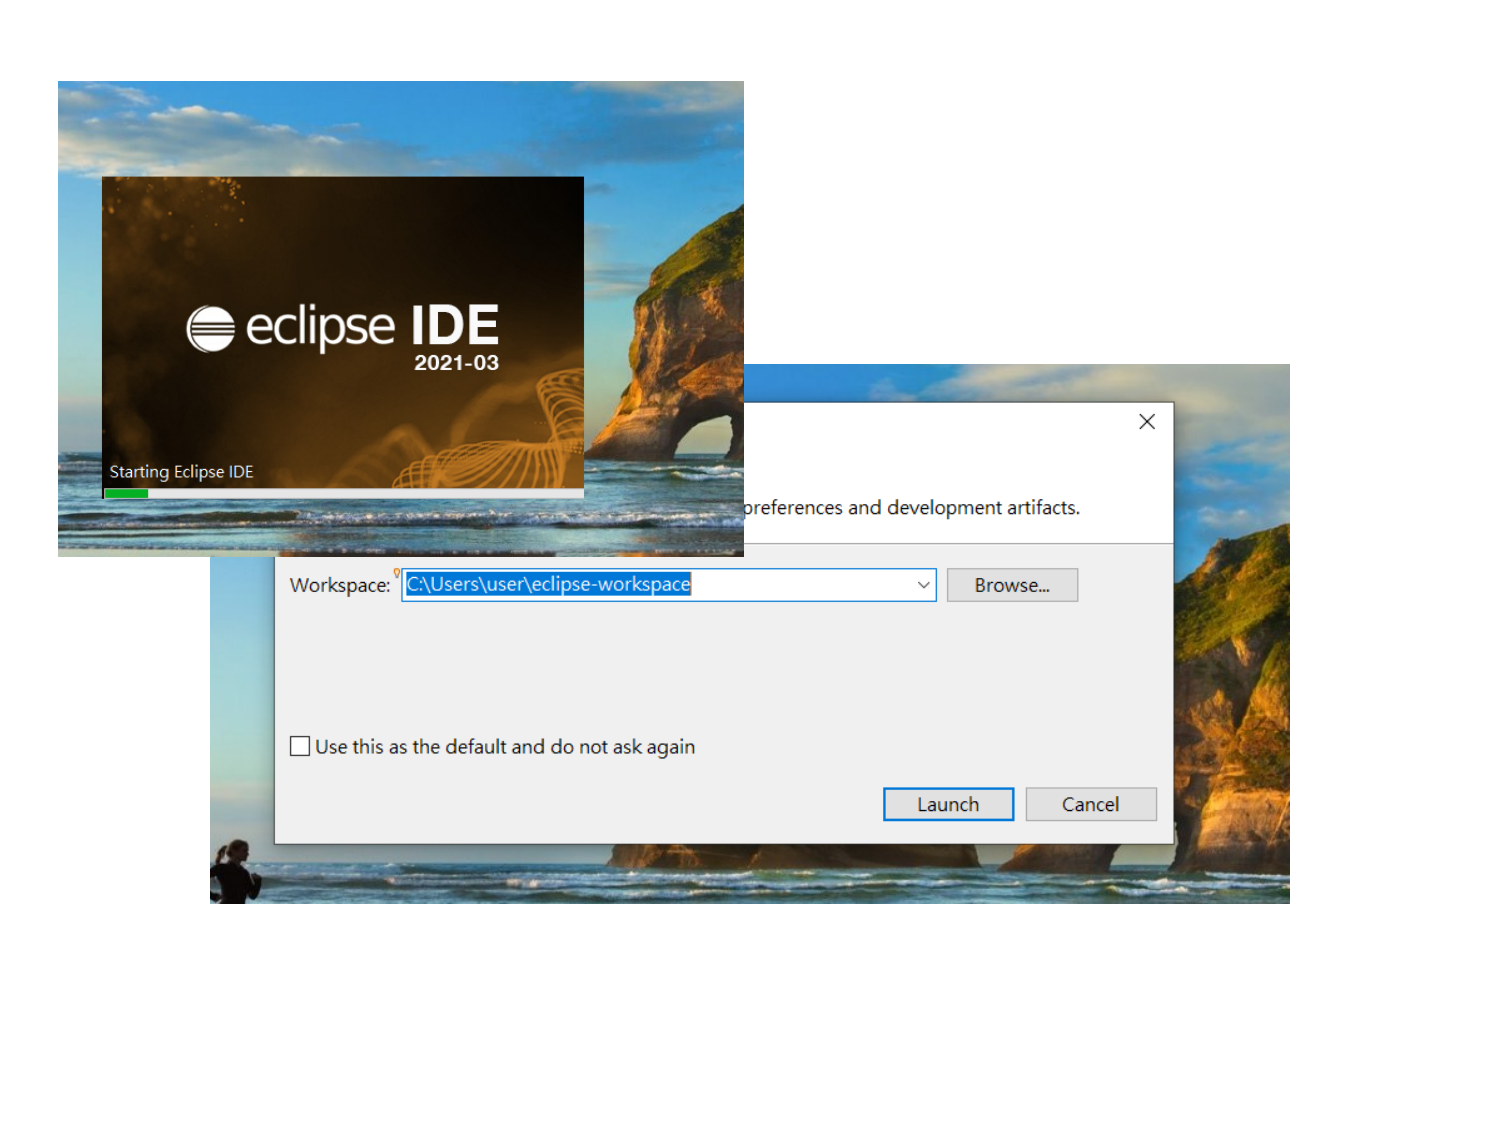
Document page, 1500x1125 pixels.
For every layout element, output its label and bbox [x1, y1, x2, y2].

picture [58, 81, 744, 558]
list [210, 364, 1290, 904]
